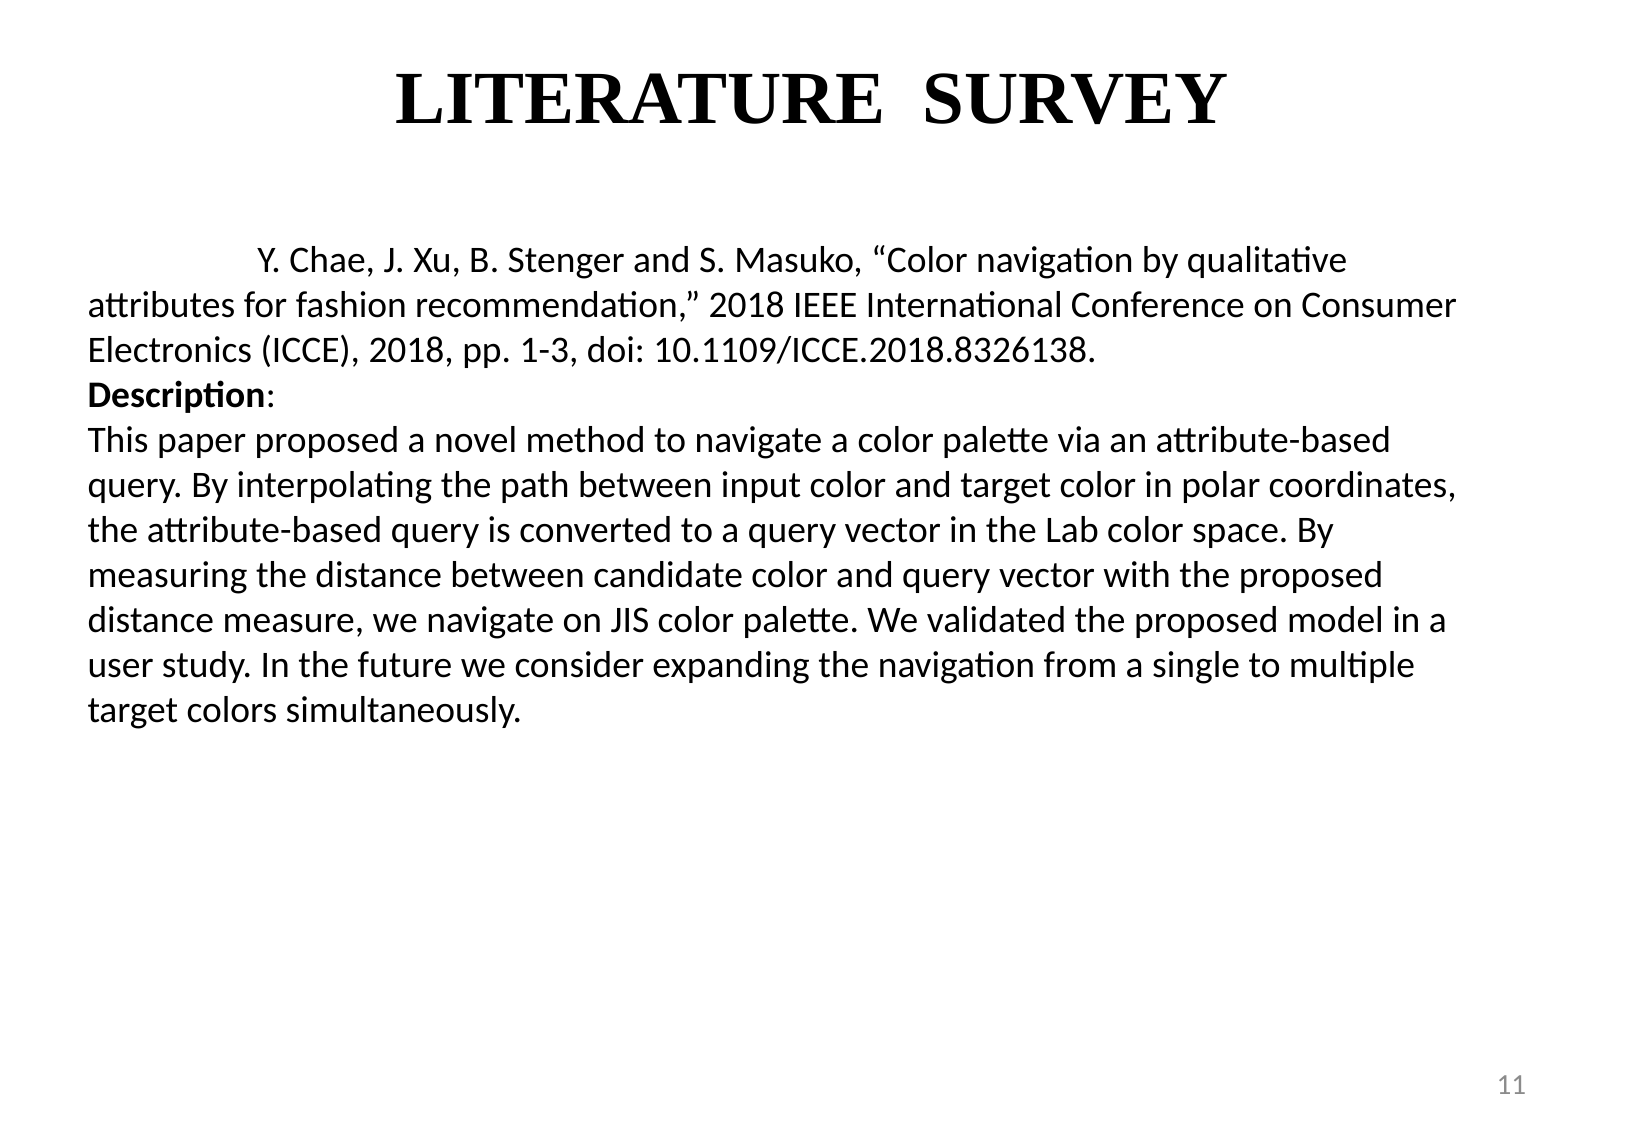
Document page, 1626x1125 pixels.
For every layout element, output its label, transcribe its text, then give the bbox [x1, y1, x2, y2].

text_box Y. Chae, J. Xu, B. Stenger and S. Masuko, “Color navigation by qualitative attributes for fashion recommendation,” 2018 IEEE International Conference on Consumer Electronics (ICCE), 2018, pp. 1-3, doi: 10.1109/ICCE.2018.8326138. Description: This paper proposed a novel method to navigate a color palette via an attribute-based query. By interpolating the path between input color and target color in polar coordinates, the attribute-based query is converted to a query vector in the Lab color space. By measuring the distance between candidate color and query vector with the proposed distance measure, we navigate on JIS color palette. We validated the proposed model in a user study. In the future we consider expanding the navigation from a single to multiple target colors simultaneously. [72, 227, 1498, 738]
slide_number 10 [1164, 1052, 1544, 1113]
title LITERATURE SURVEY [0, 0, 1625, 188]
